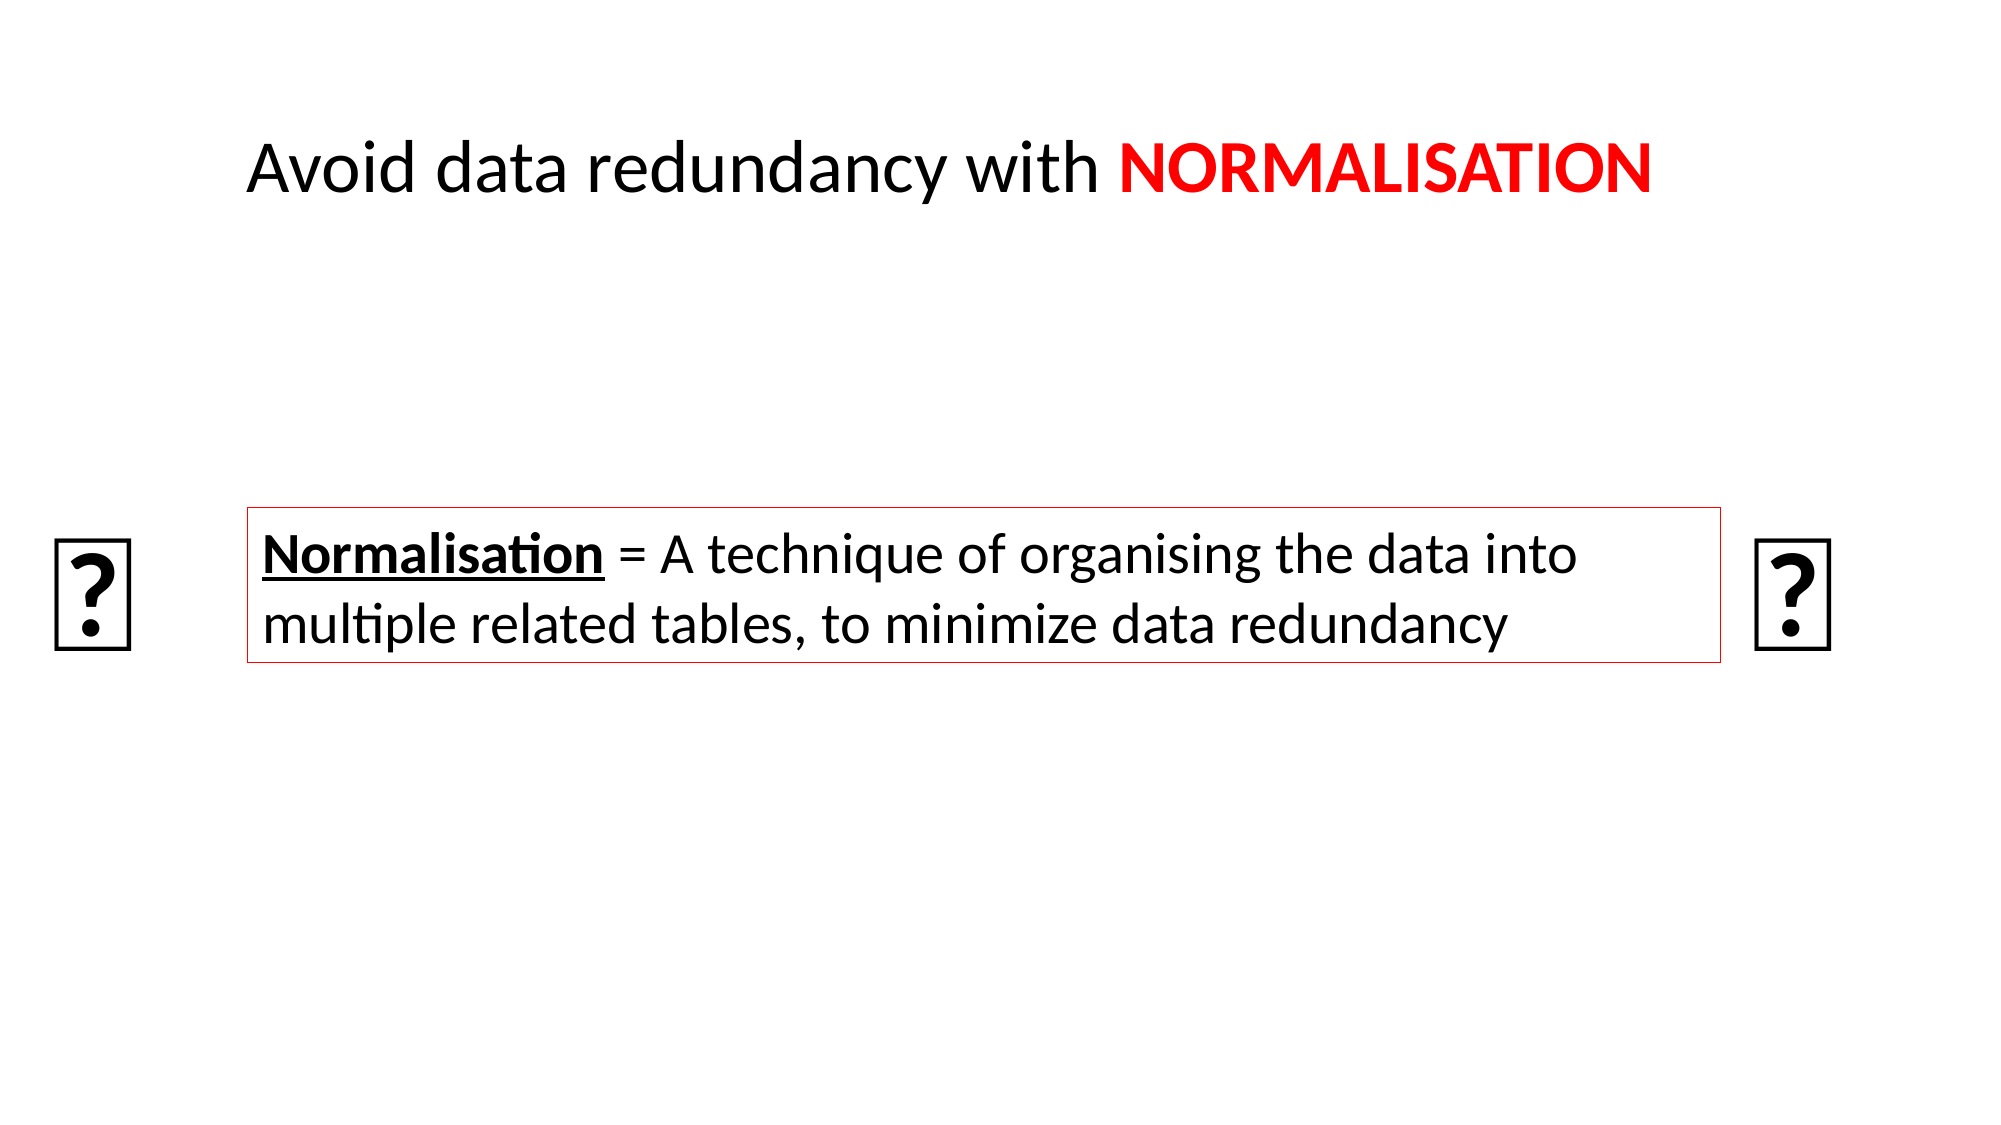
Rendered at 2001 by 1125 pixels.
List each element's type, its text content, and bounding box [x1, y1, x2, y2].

text_box Avoid data redundancy with NORMALISATION [231, 110, 1706, 216]
text_box 💪 [1736, 477, 1932, 693]
text_box 💪 [36, 477, 232, 693]
text_box Normalisation = A technique of organising the data into multiple related tables, to minimize data redundancy [247, 507, 1721, 663]
